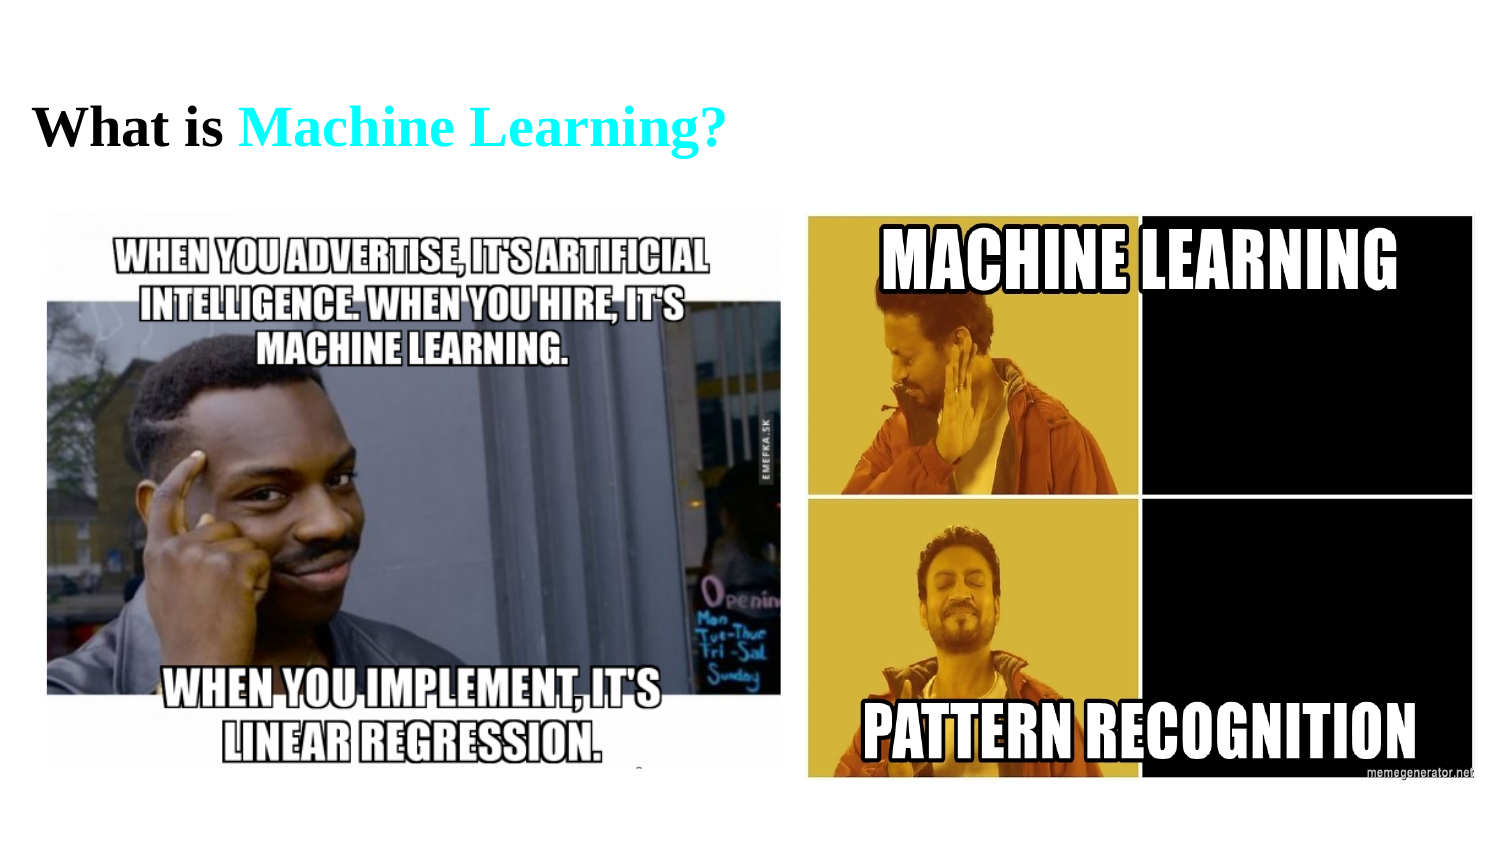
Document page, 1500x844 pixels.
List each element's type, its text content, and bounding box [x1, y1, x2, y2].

title What is Machine Learning? 🤔 [16, 72, 1500, 188]
picture [805, 211, 1476, 781]
picture [46, 211, 781, 769]
